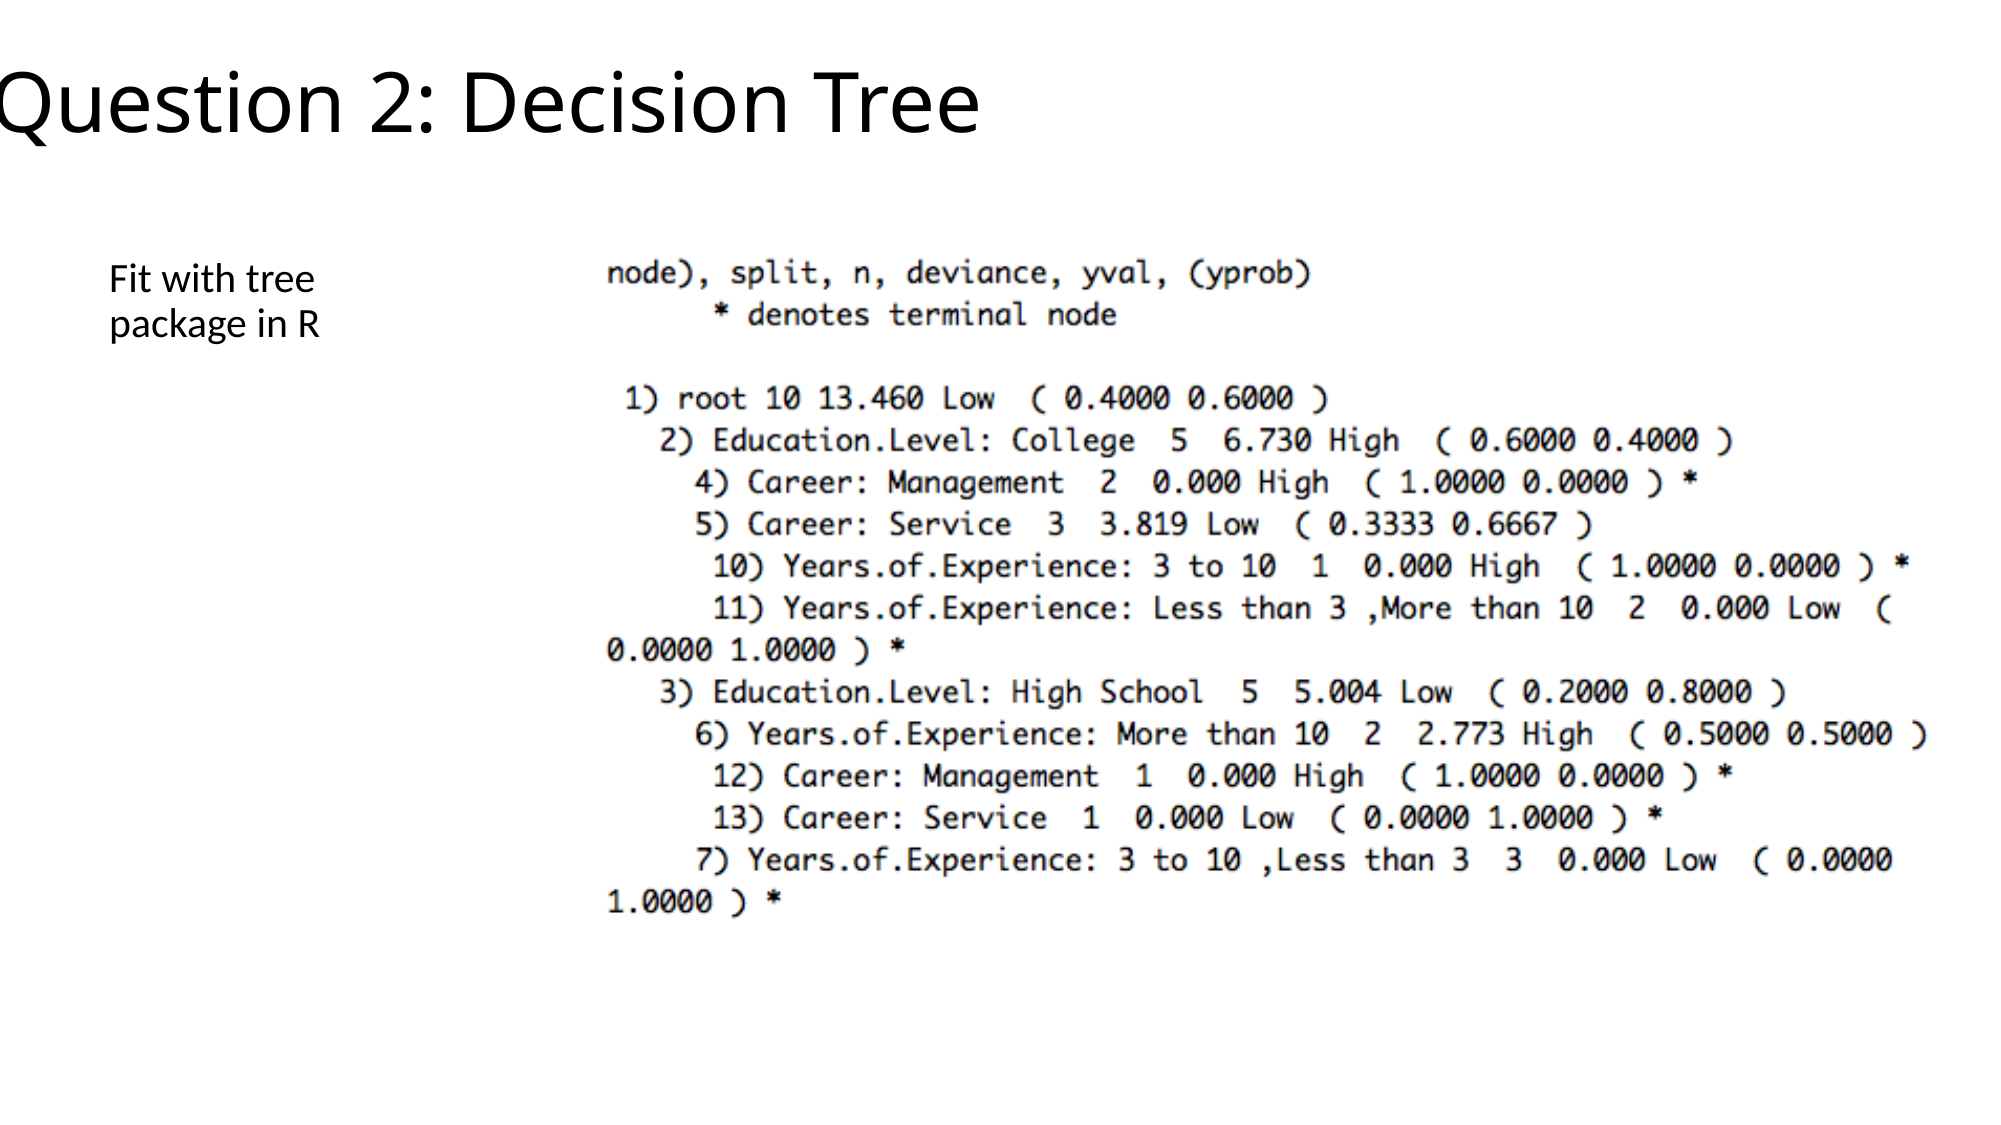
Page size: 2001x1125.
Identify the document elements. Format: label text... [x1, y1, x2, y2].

text_box Question 2: Decision Tree [0, 42, 1136, 158]
text_box Fit with tree package in R [94, 248, 433, 382]
text_box [69, 209, 570, 1064]
picture [590, 248, 1974, 935]
